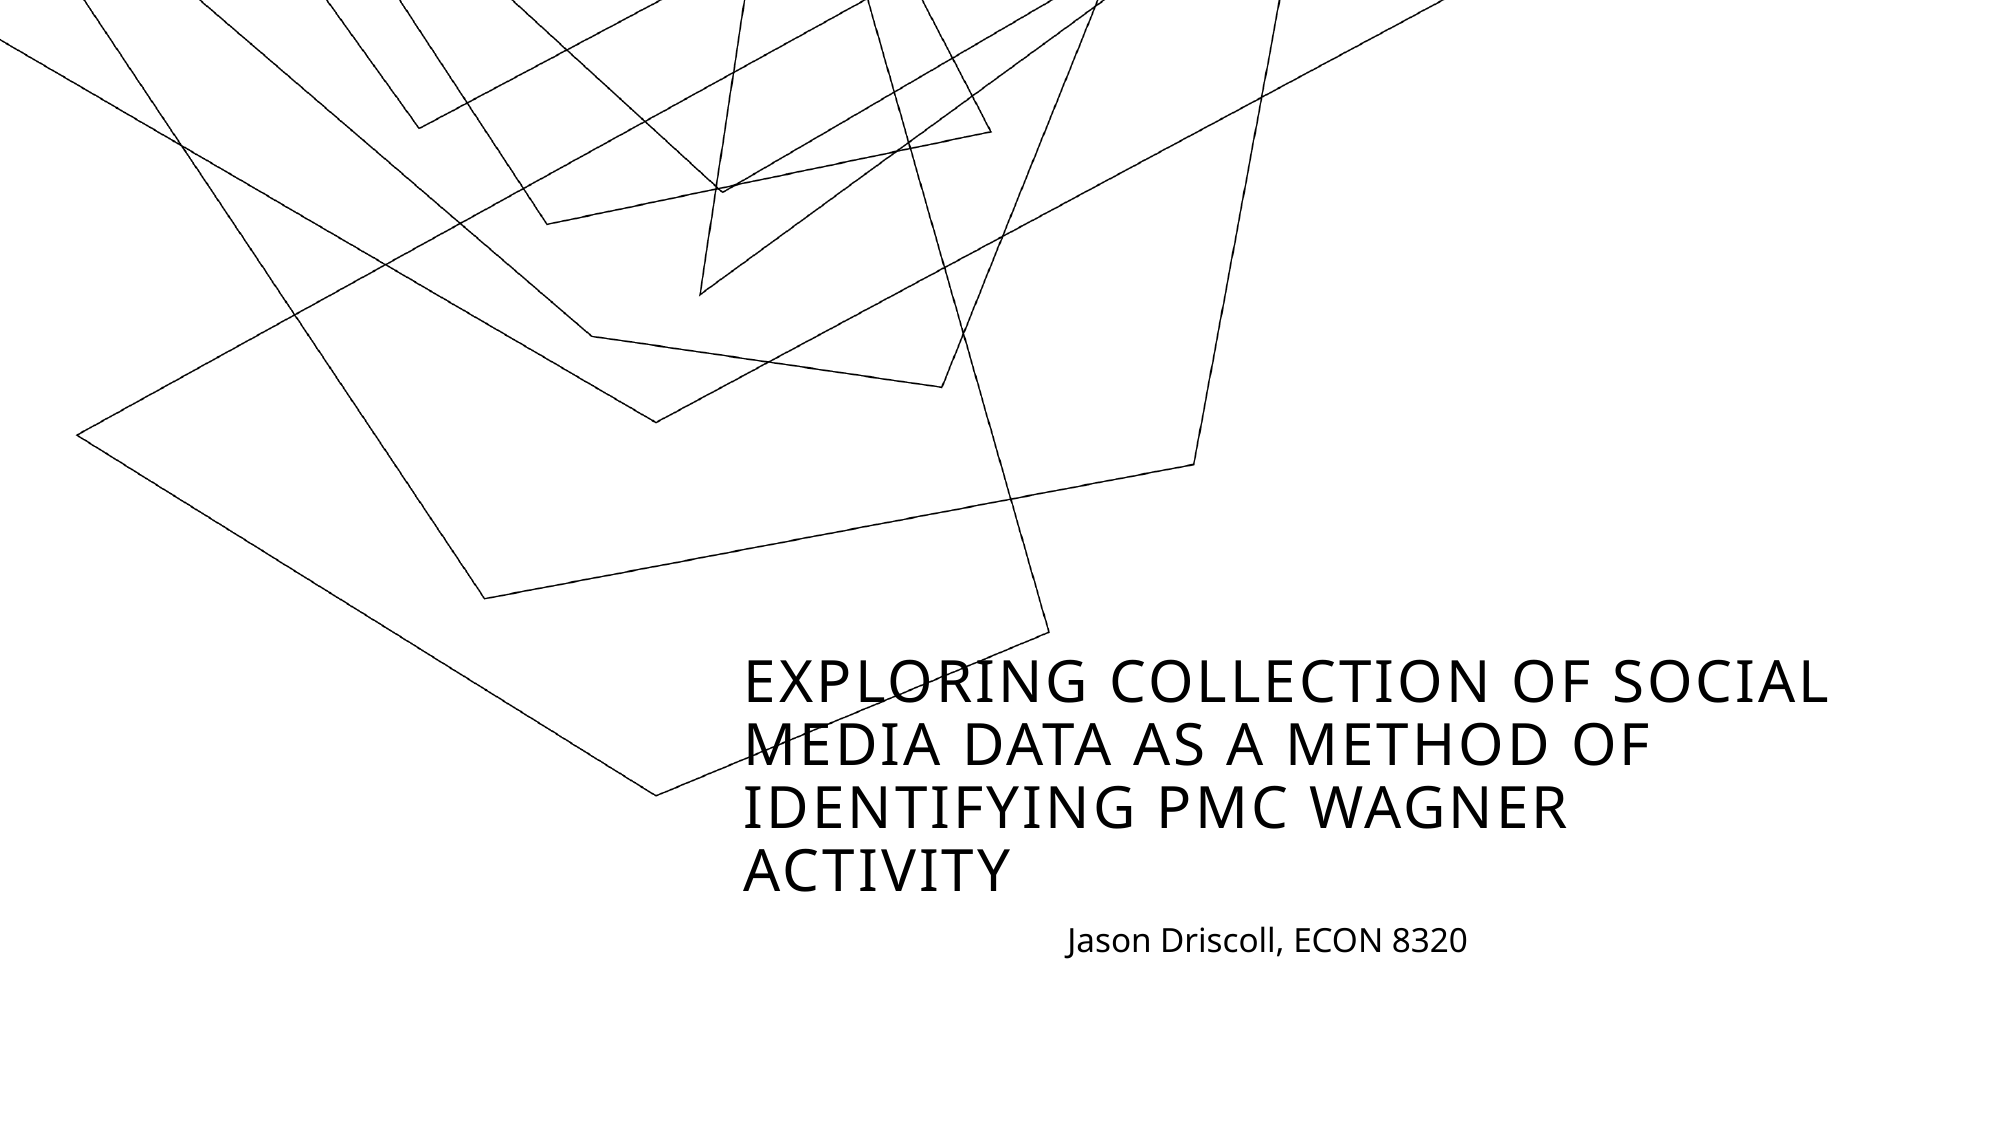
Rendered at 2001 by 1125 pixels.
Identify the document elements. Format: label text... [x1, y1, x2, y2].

subtitle Jason Driscoll, ECON 8320 [1052, 916, 1864, 982]
title Exploring Collection of Social Media data as a method of identifying PMC Wagner Activity [728, 727, 1864, 912]
picture [0, 0, 1557, 830]
